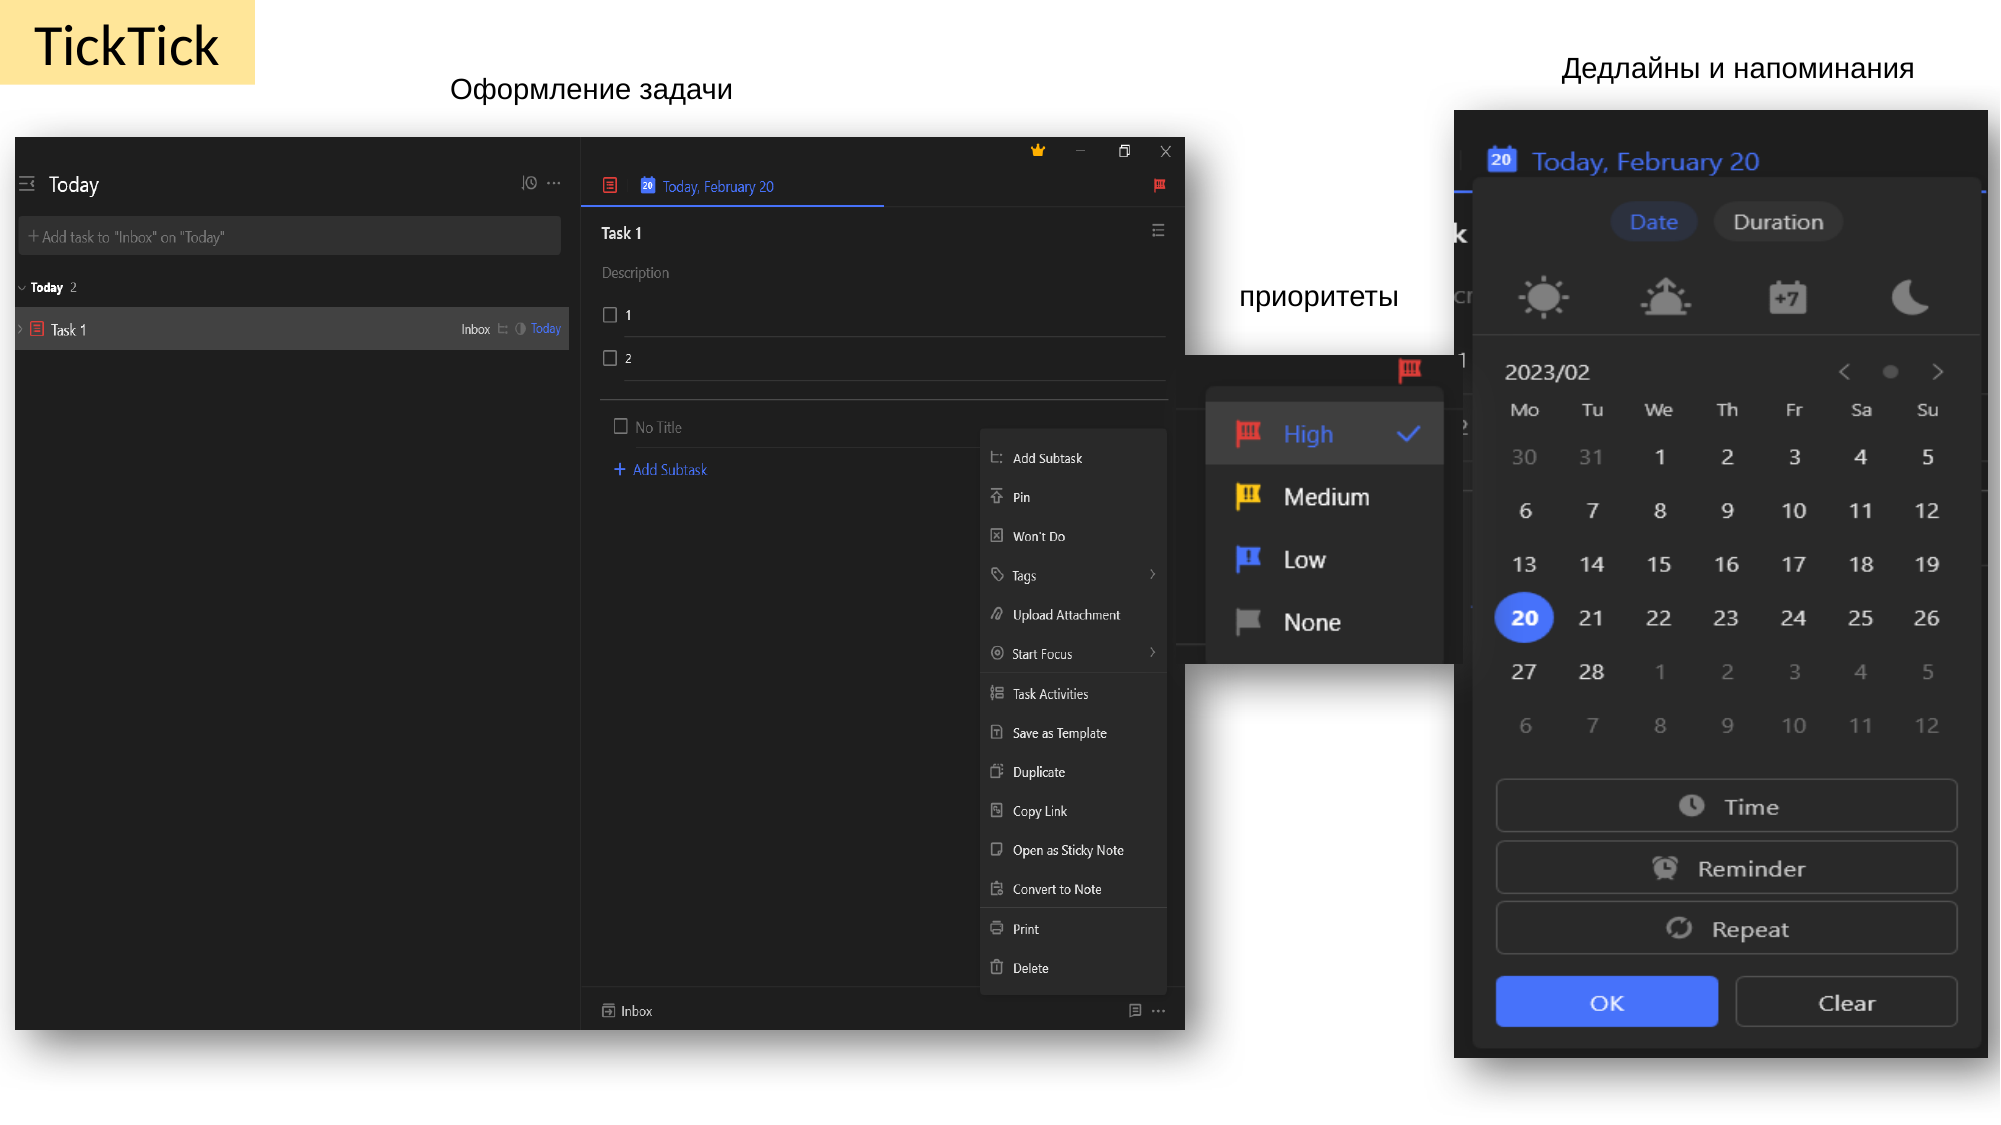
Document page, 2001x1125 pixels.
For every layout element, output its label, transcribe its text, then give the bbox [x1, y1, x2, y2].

text_box Дедлайны и напоминания [1542, 42, 1935, 93]
text_box TickTick [0, 0, 255, 85]
picture [15, 110, 1988, 1058]
text_box приоритеты [1207, 270, 1431, 320]
text_box Оформление задачи [435, 62, 765, 113]
